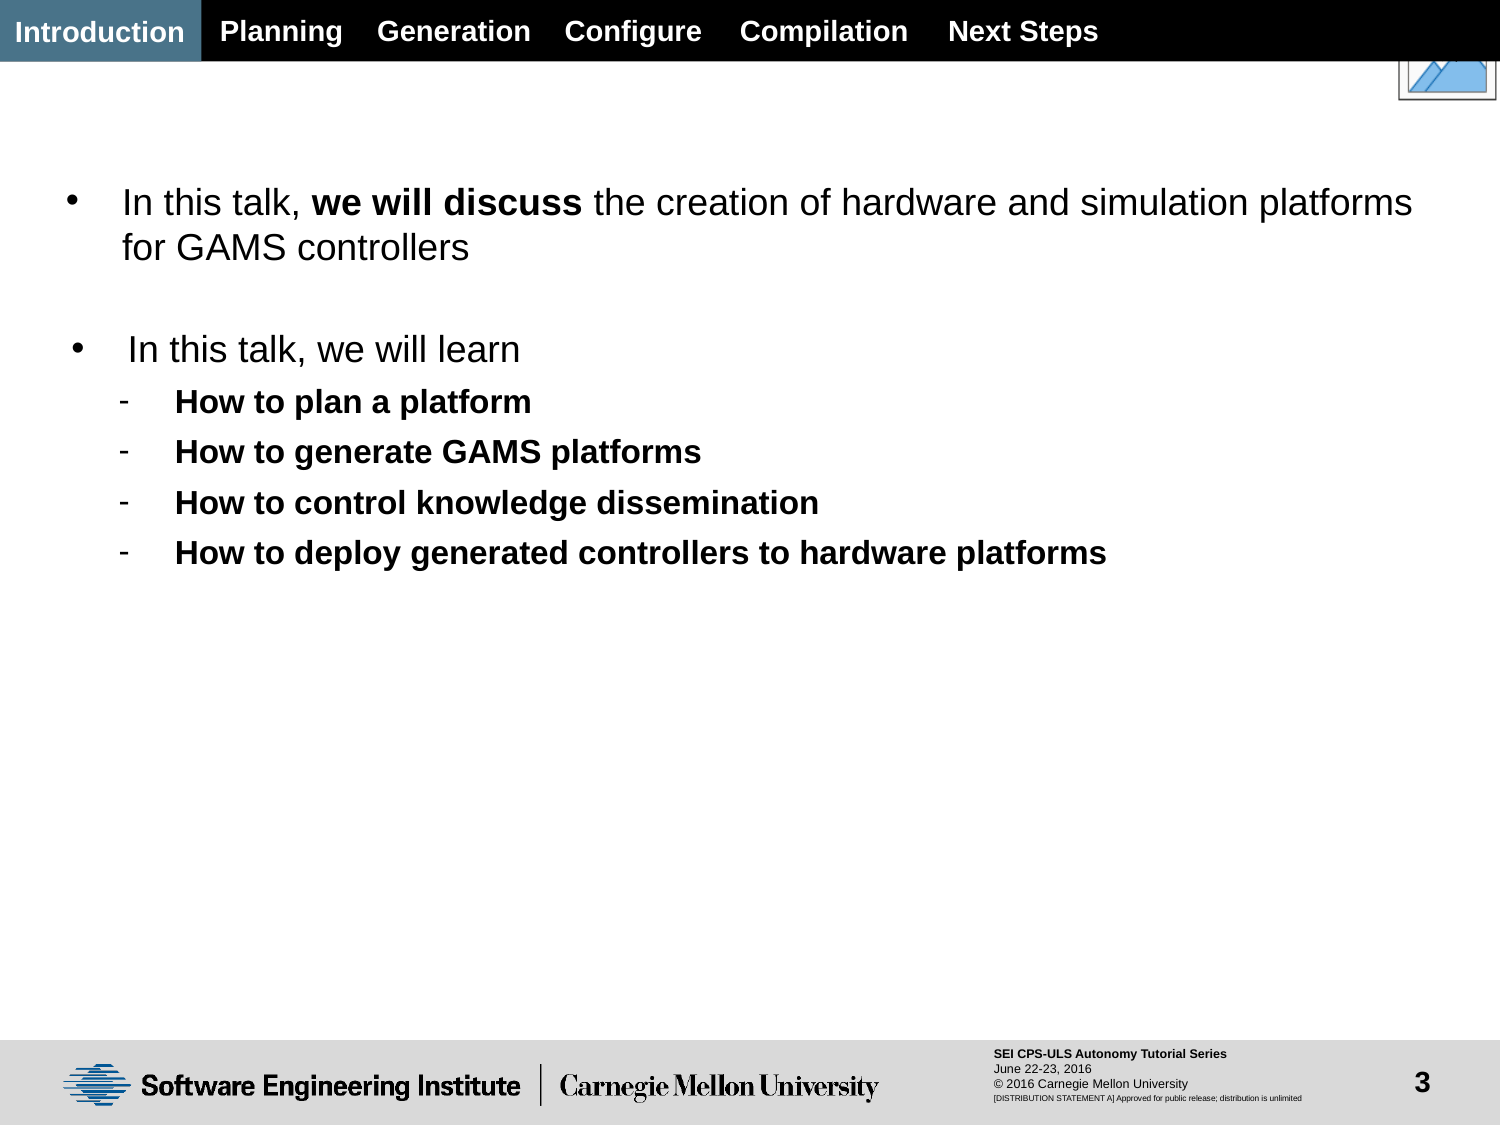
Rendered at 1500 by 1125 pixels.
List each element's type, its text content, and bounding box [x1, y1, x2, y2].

picture [1394, 0, 1500, 105]
text_box Generation [362, 0, 549, 61]
list In this talk, we will discuss the creation of hardware and simulation platforms for GAMS controllers [65, 177, 1431, 288]
picture [52, 1054, 890, 1112]
text_box [202, 0, 1394, 62]
text_box Introduction [0, 0, 202, 62]
text_box Configure [549, 0, 720, 61]
text_box Planning [205, 0, 362, 61]
text_box Compilation [725, 0, 925, 61]
text_box In this talk, we will learn How to plan a platform How to generate GAMS platforms How to control knowledge dissemination How to deploy generated controllers to hardware platforms [15, 324, 1381, 702]
text_box Next Steps [933, 0, 1188, 61]
